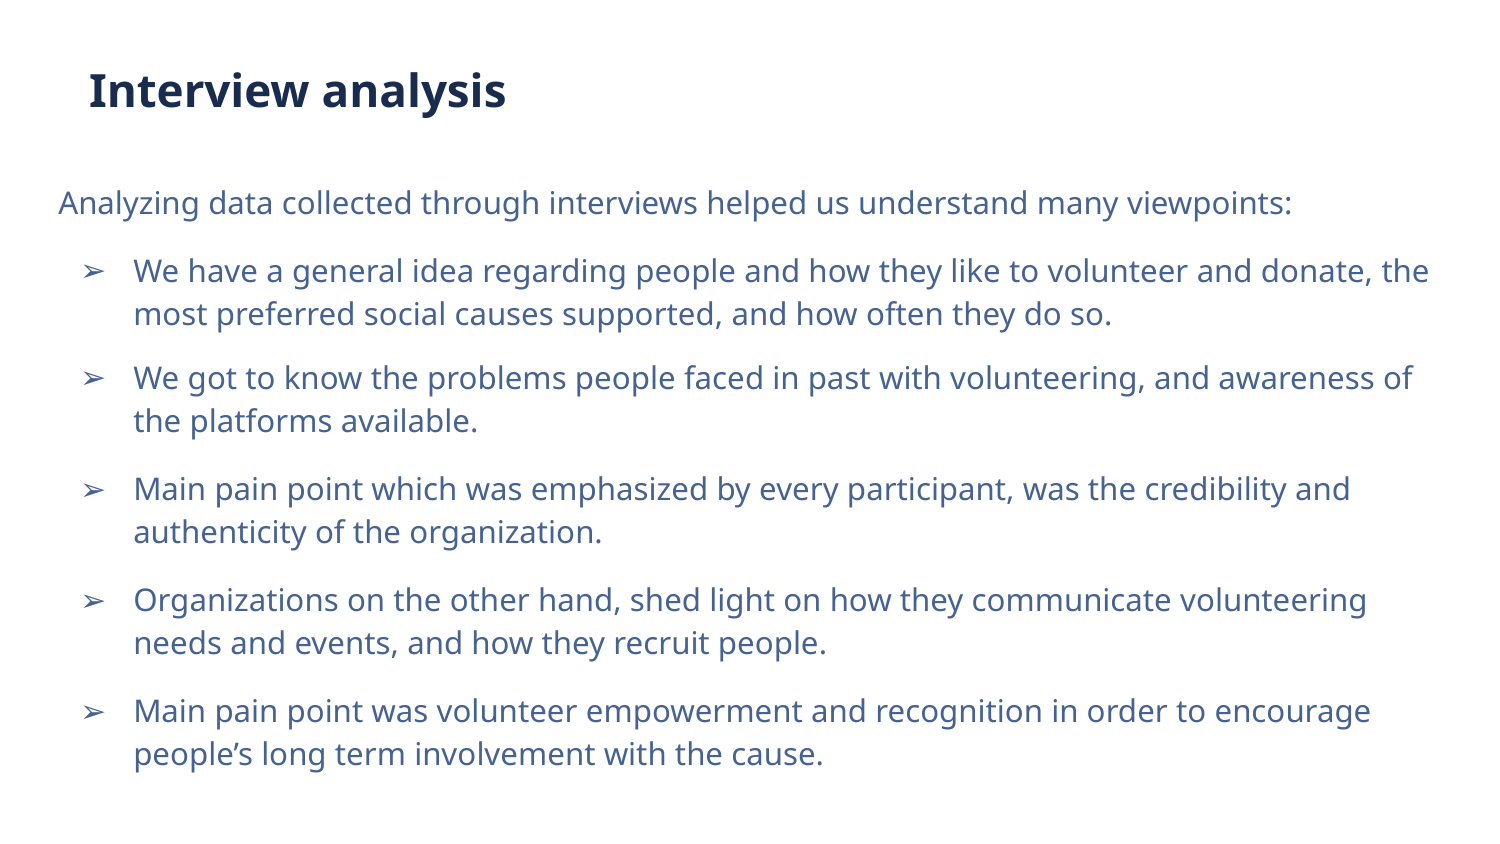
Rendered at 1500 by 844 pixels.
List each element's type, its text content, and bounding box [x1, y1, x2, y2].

title Interview analysis [74, 46, 967, 141]
list Analyzing data collected through interviews helped us understand many viewpoints: We have a general idea regarding people and how they like to volunteer and donate, the most preferred social causes supported, and how often they do so. We got to know the problems people faced in past with volunteering, and awareness of the platforms available. Main pain point which was emphasized by every participant, was the credibility and authenticity of the organization. Organizations on the other hand, shed light on how they communicate volunteering needs and events, and how they recruit people. Main pain point was volunteer empowerment and recognition in order to encourage people’s long term involvement with the cause. [43, 162, 1478, 830]
